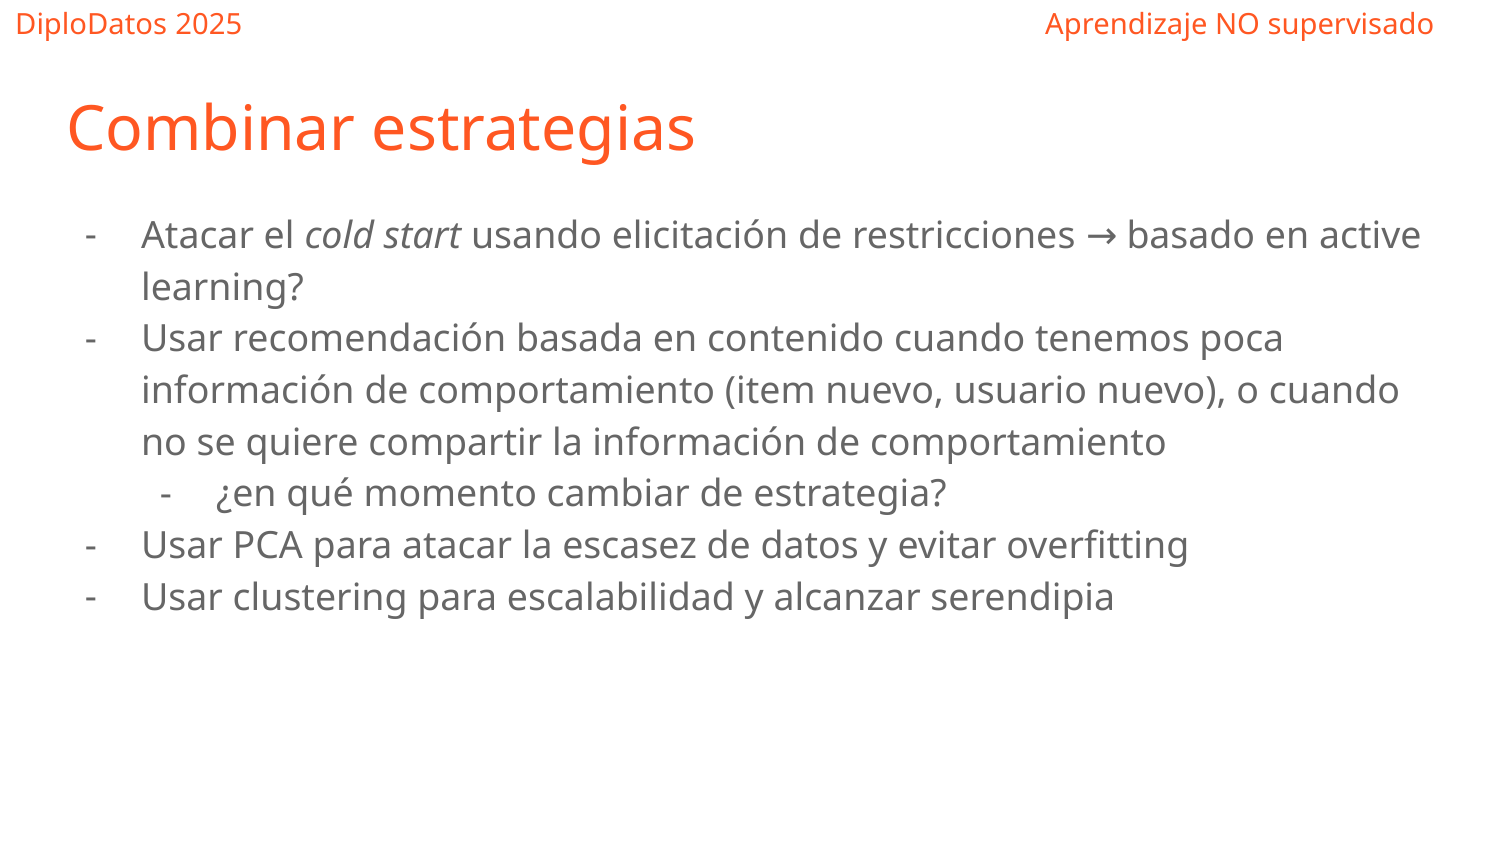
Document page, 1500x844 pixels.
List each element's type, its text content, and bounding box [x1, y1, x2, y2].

text_box Atacar el cold start usando elicitación de restricciones → basado en active learning? Usar recomendación basada en contenido cuando tenemos poca información de comportamiento (item nuevo, usuario nuevo), o cuando no se quiere compartir la información de comportamiento ¿en qué momento cambiar de estrategia? Usar PCA para atacar la escasez de datos y evitar overfitting Usar clustering para escalabilidad y alcanzar serendipia [51, 189, 1449, 750]
text_box Combinar estrategias [51, 72, 1449, 167]
